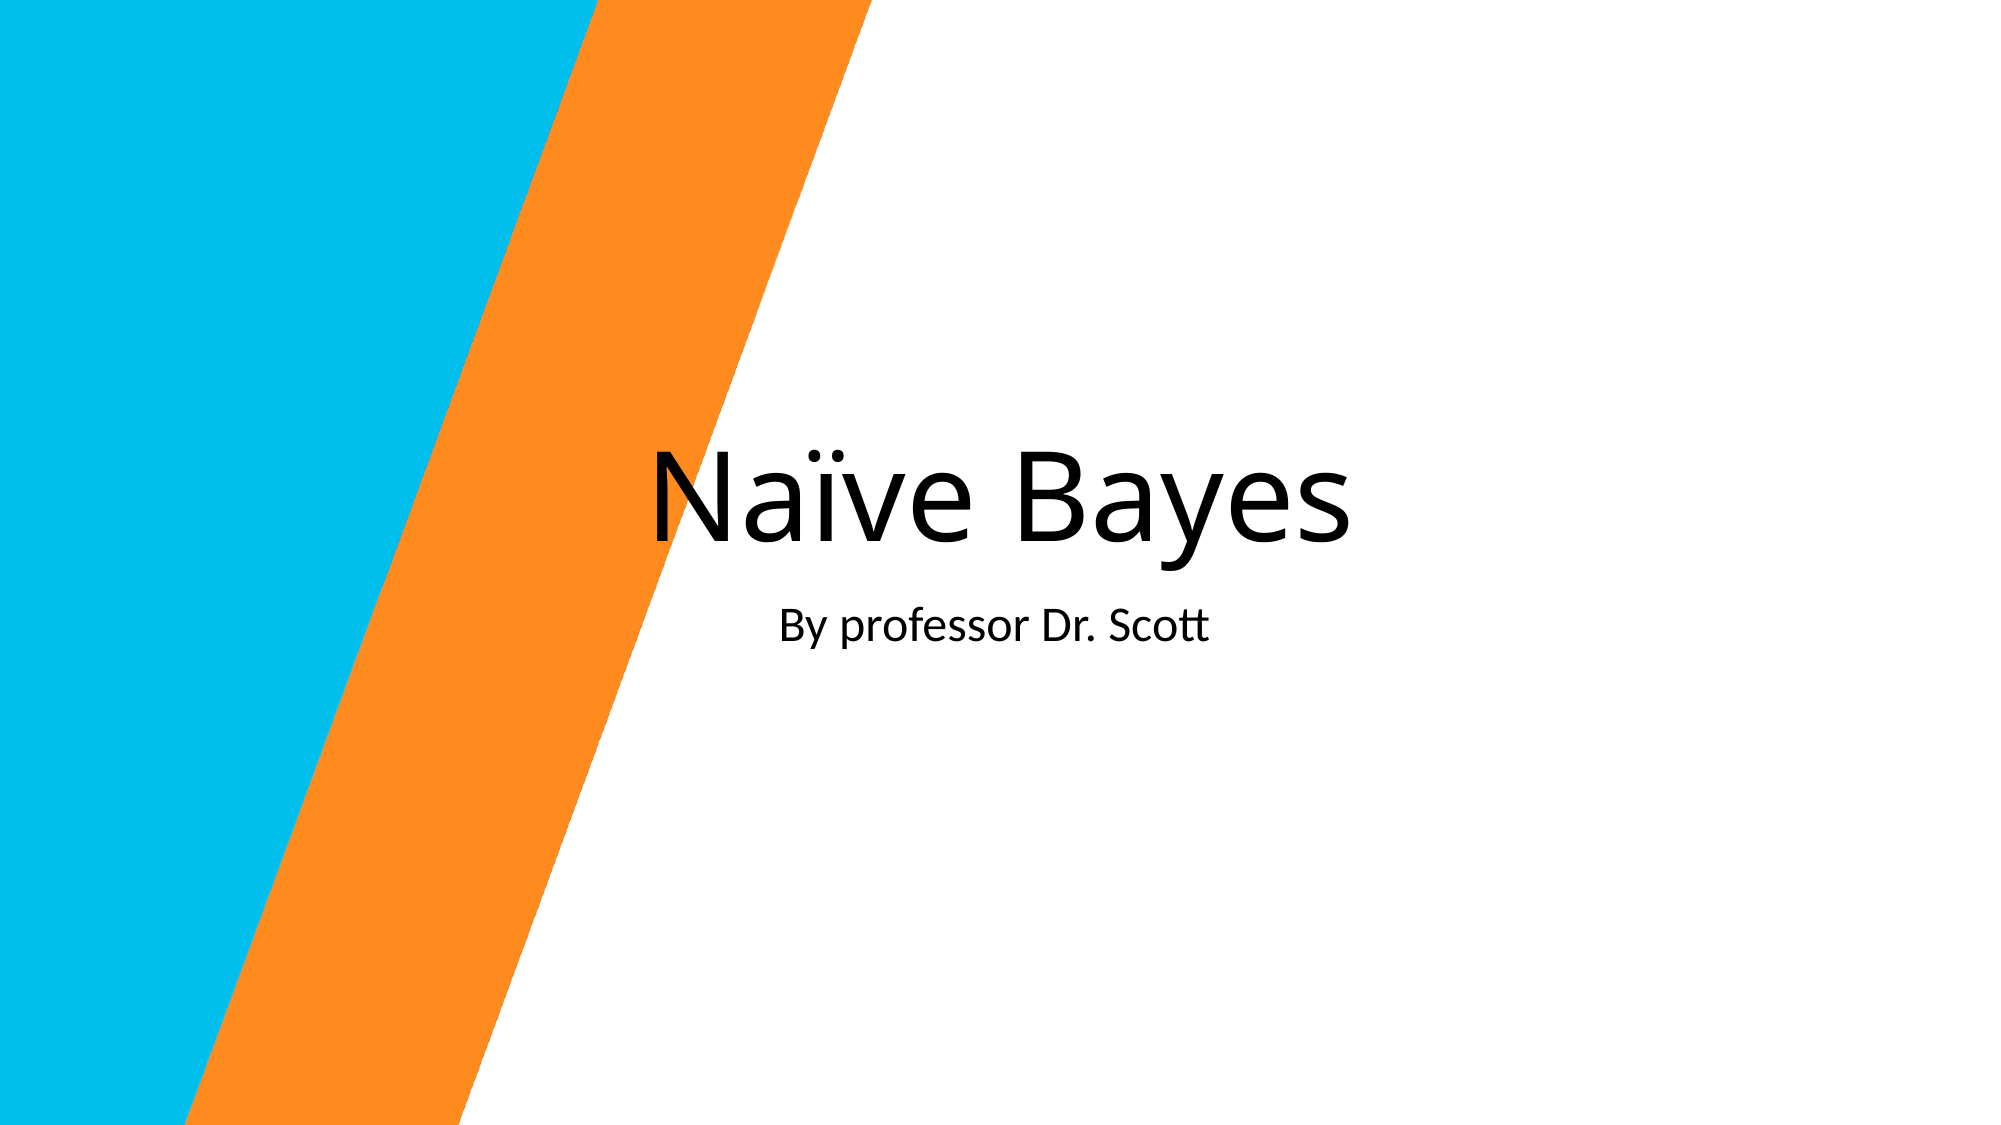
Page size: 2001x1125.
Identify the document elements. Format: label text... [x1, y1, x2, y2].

subtitle By professor Dr. Scott [249, 590, 1750, 863]
picture [185, 0, 2001, 1125]
title Naïve Bayes [249, 184, 1750, 576]
